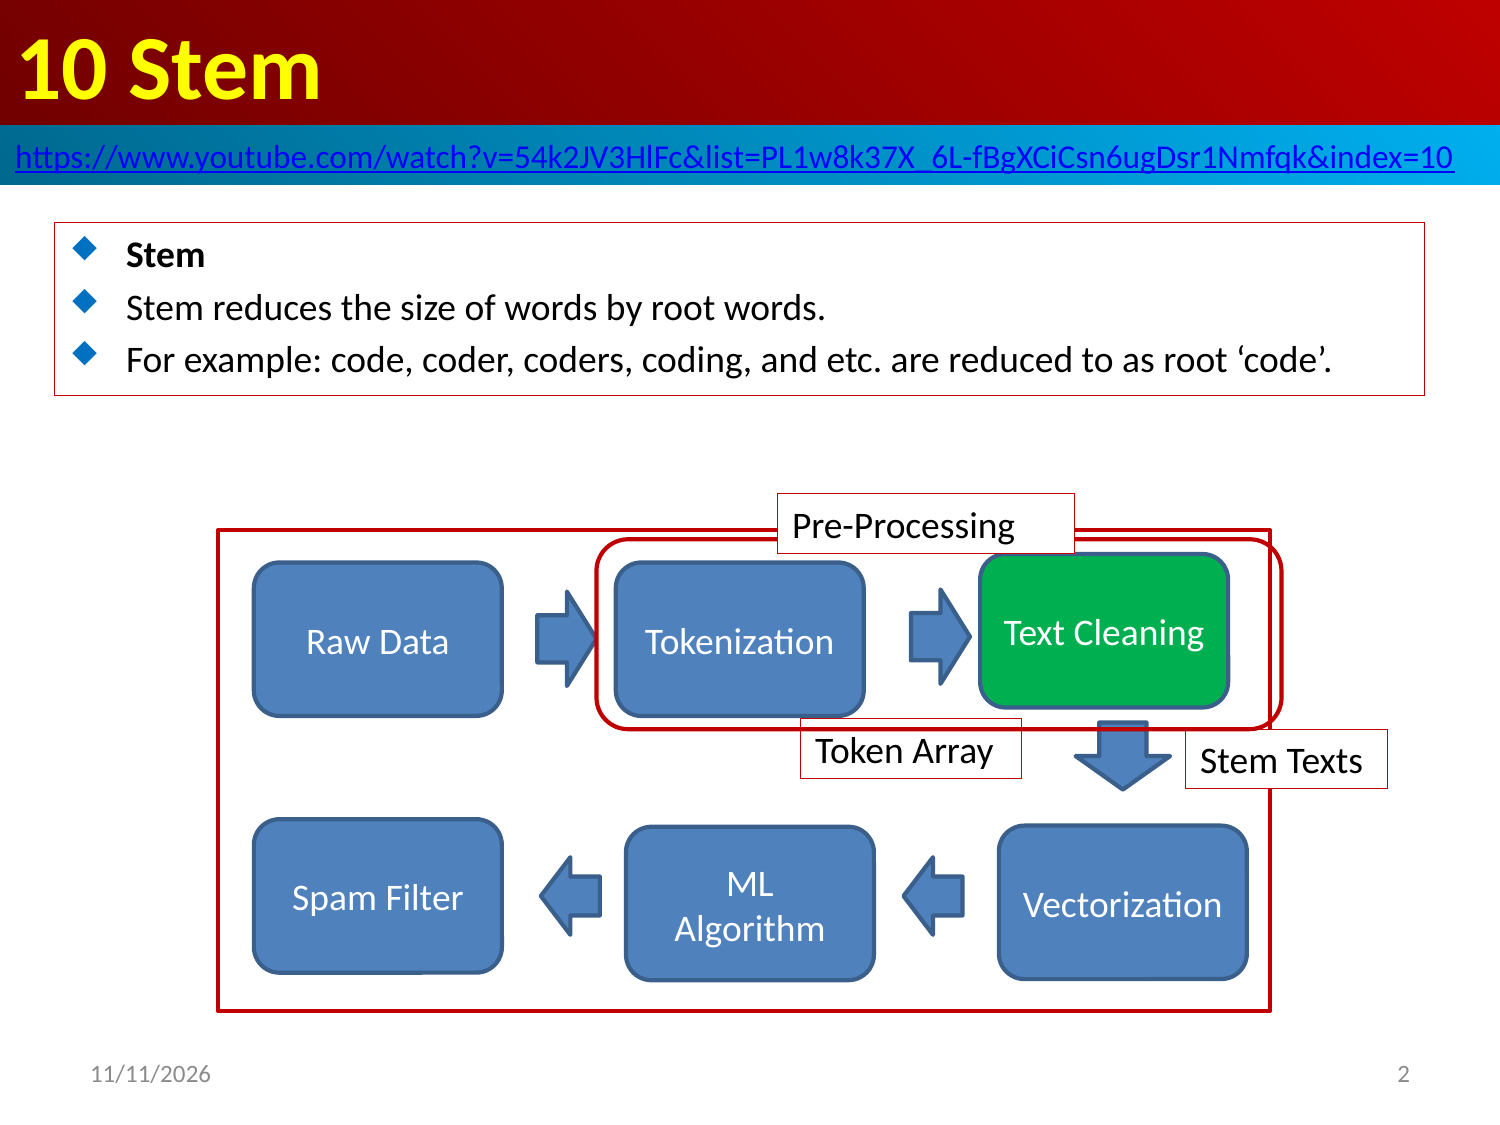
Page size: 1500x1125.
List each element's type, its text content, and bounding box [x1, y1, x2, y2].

slide_number 2 [1074, 1042, 1425, 1103]
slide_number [75, 1042, 425, 1103]
text_box https://www.youtube.com/watch?v=54k2JV3HlFc&list=PL1w8k37X_6L-fBgXCiCsn6ugDsr1Nmfqk&index=10 [0, 125, 1500, 185]
subtitle Stem Stem reduces the size of words by root words. For example: code, coder, coders, coding, and etc. are reduced to as root ‘code’. [54, 222, 1425, 396]
title 10 Stem [0, 0, 1500, 125]
text_box Pre-Processing [777, 493, 1075, 554]
text_box [216, 528, 1272, 1013]
text_box [594, 537, 1284, 732]
text_box Stem Texts [1185, 729, 1388, 789]
text_box Token Array [800, 732, 1022, 779]
